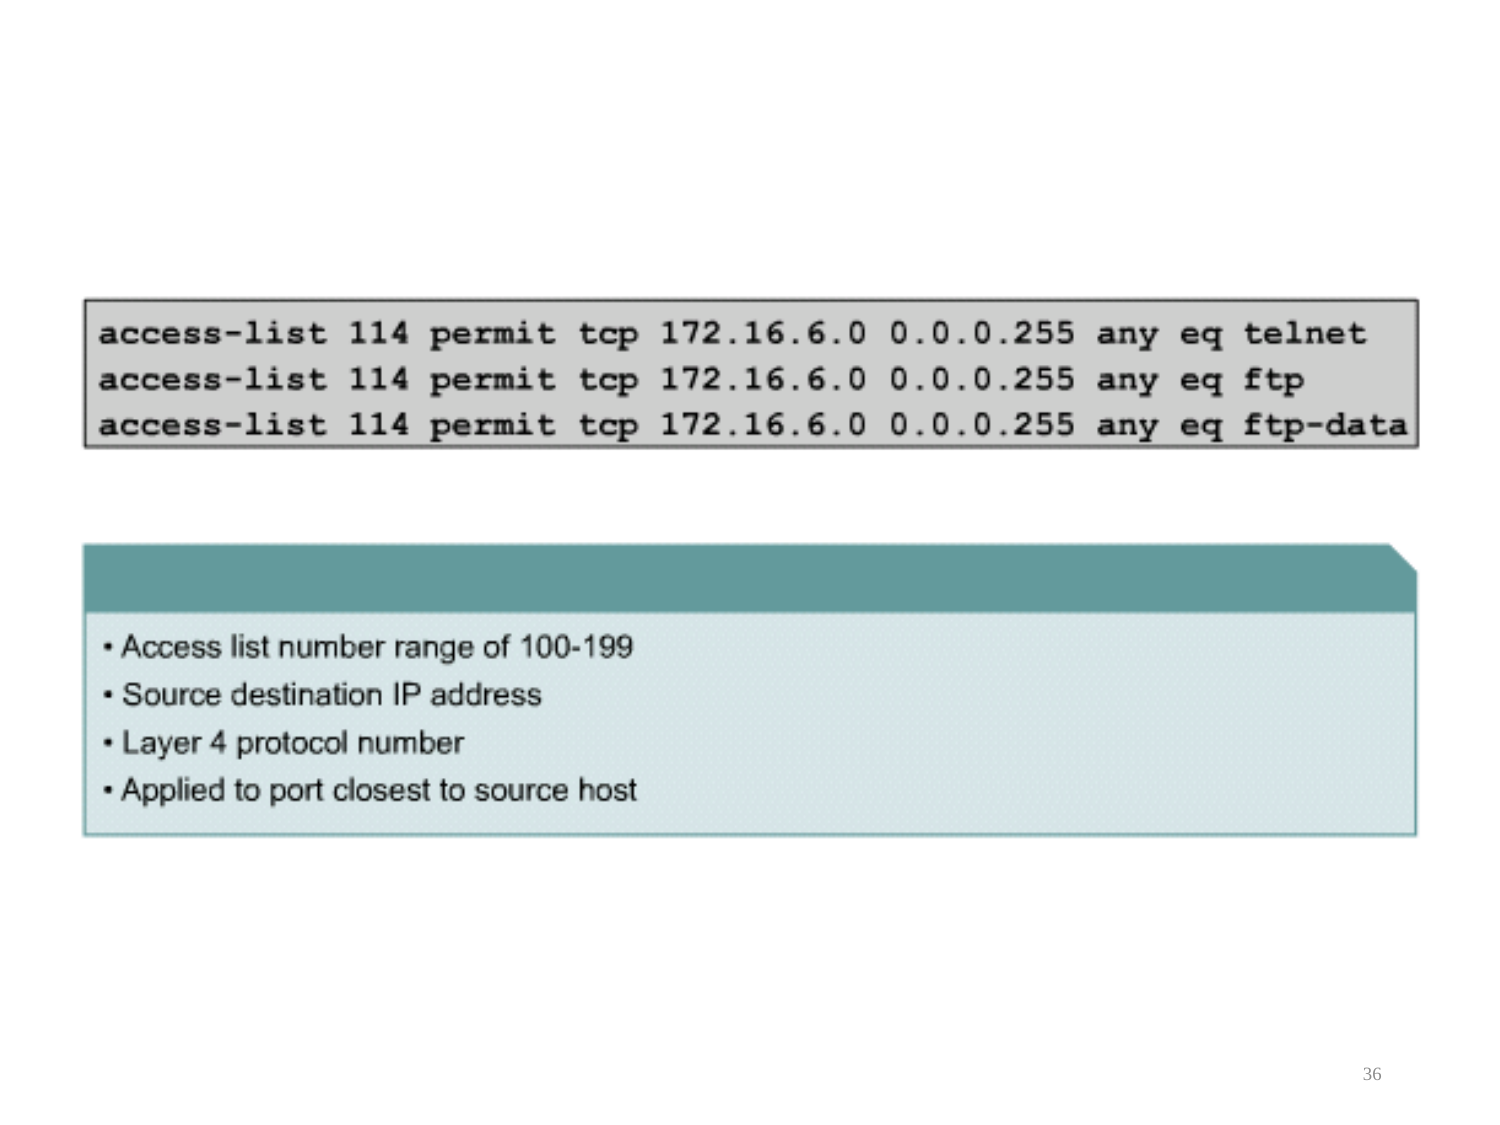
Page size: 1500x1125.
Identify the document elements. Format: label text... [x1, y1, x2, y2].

slide_number 36 [1059, 1042, 1397, 1103]
picture [53, 278, 1447, 868]
